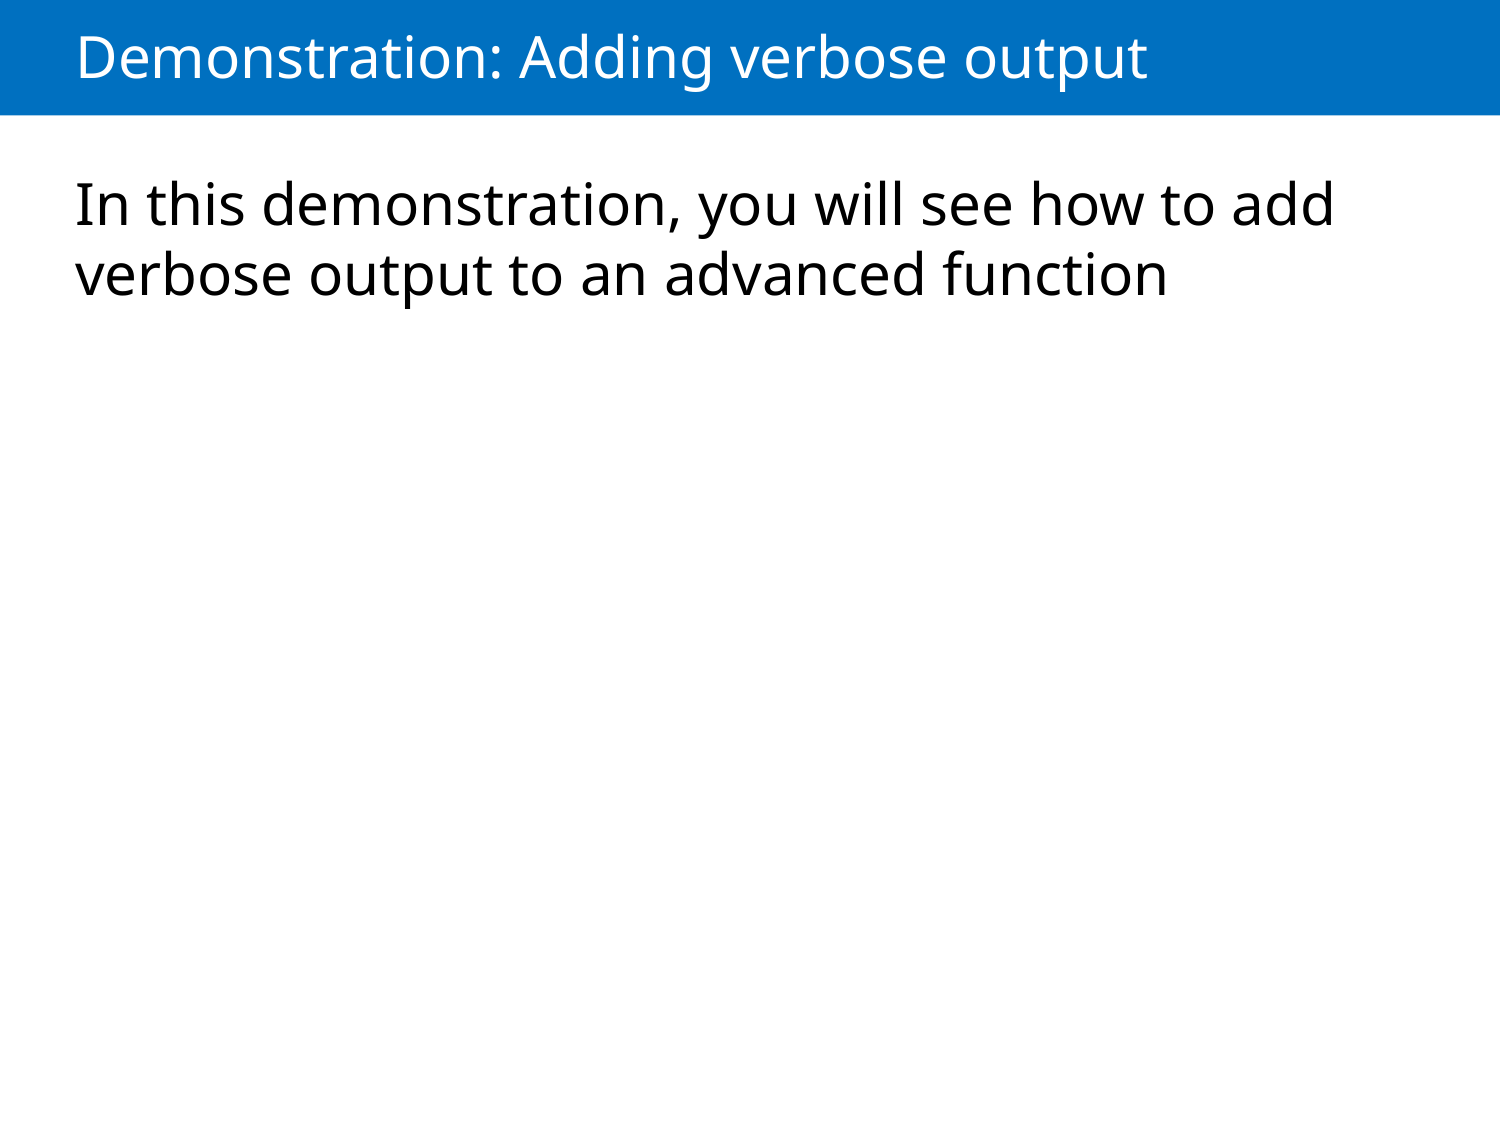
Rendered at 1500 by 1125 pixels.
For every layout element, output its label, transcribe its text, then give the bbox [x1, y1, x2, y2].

title Demonstration: Adding verbose output [75, 0, 1351, 122]
text_box In this demonstration, you will see how to add verbose output to an advanced function [75, 167, 1408, 1012]
